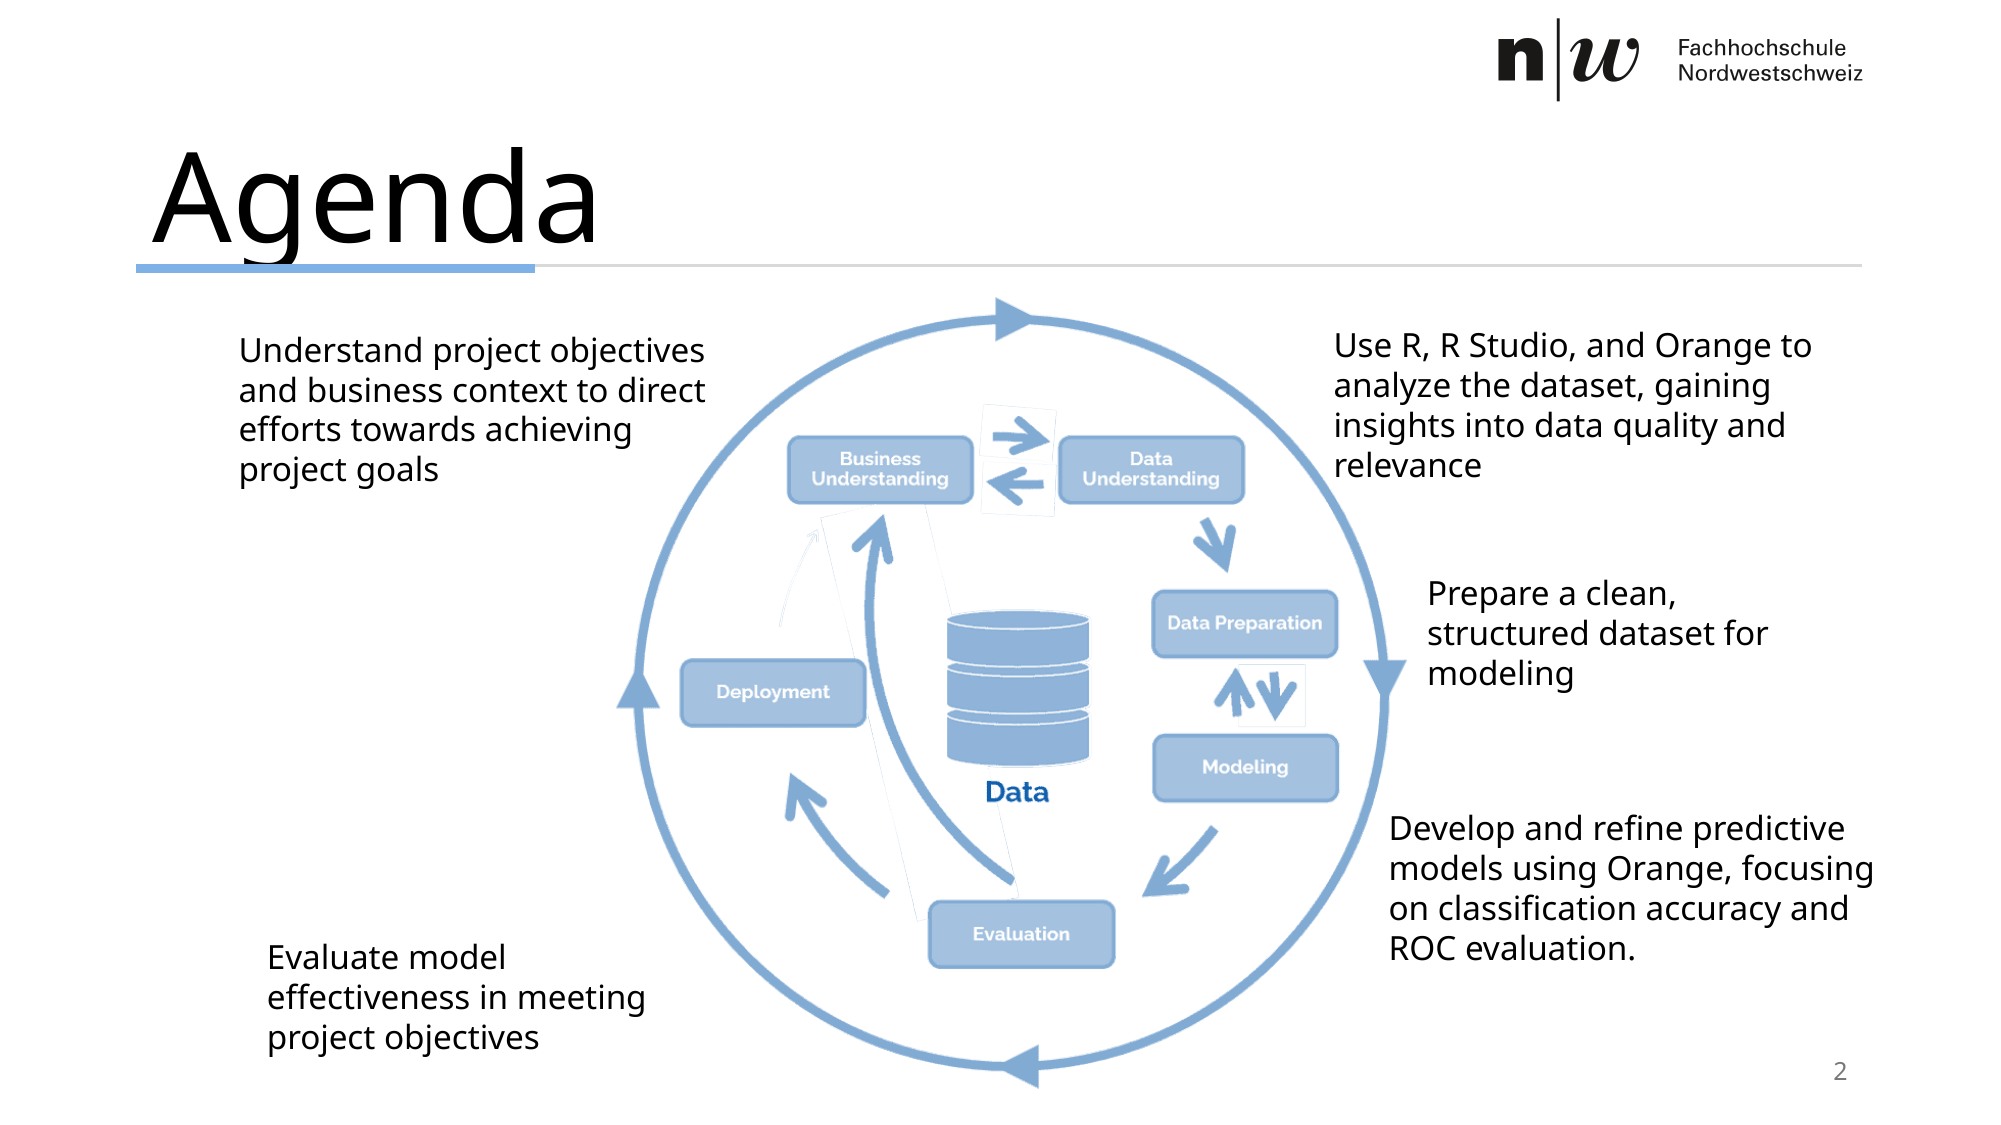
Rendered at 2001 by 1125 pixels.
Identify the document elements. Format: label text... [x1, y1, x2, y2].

text_box Prepare a clean, structured dataset for modeling [1413, 565, 1839, 700]
text_box Develop and refine predictive models using Orange, focusing on classification accuracy and ROC evaluation. [1413, 799, 1921, 975]
title Agenda [137, 59, 1863, 264]
text_box Evaluate model effectiveness in meeting project objectives [252, 928, 615, 1064]
text_box Understand project objectives and business context to direct efforts towards achieving project goals [223, 321, 615, 496]
text_box Use R, R Studio, and Orange to analyze the dataset, gaining insights into data quality and relevance [1413, 316, 1904, 492]
picture [615, 290, 1413, 1091]
slide_number 2 [1412, 1042, 1863, 1103]
picture [1496, 17, 1863, 103]
text_box [136, 266, 535, 273]
title Agenda [137, 266, 1863, 278]
